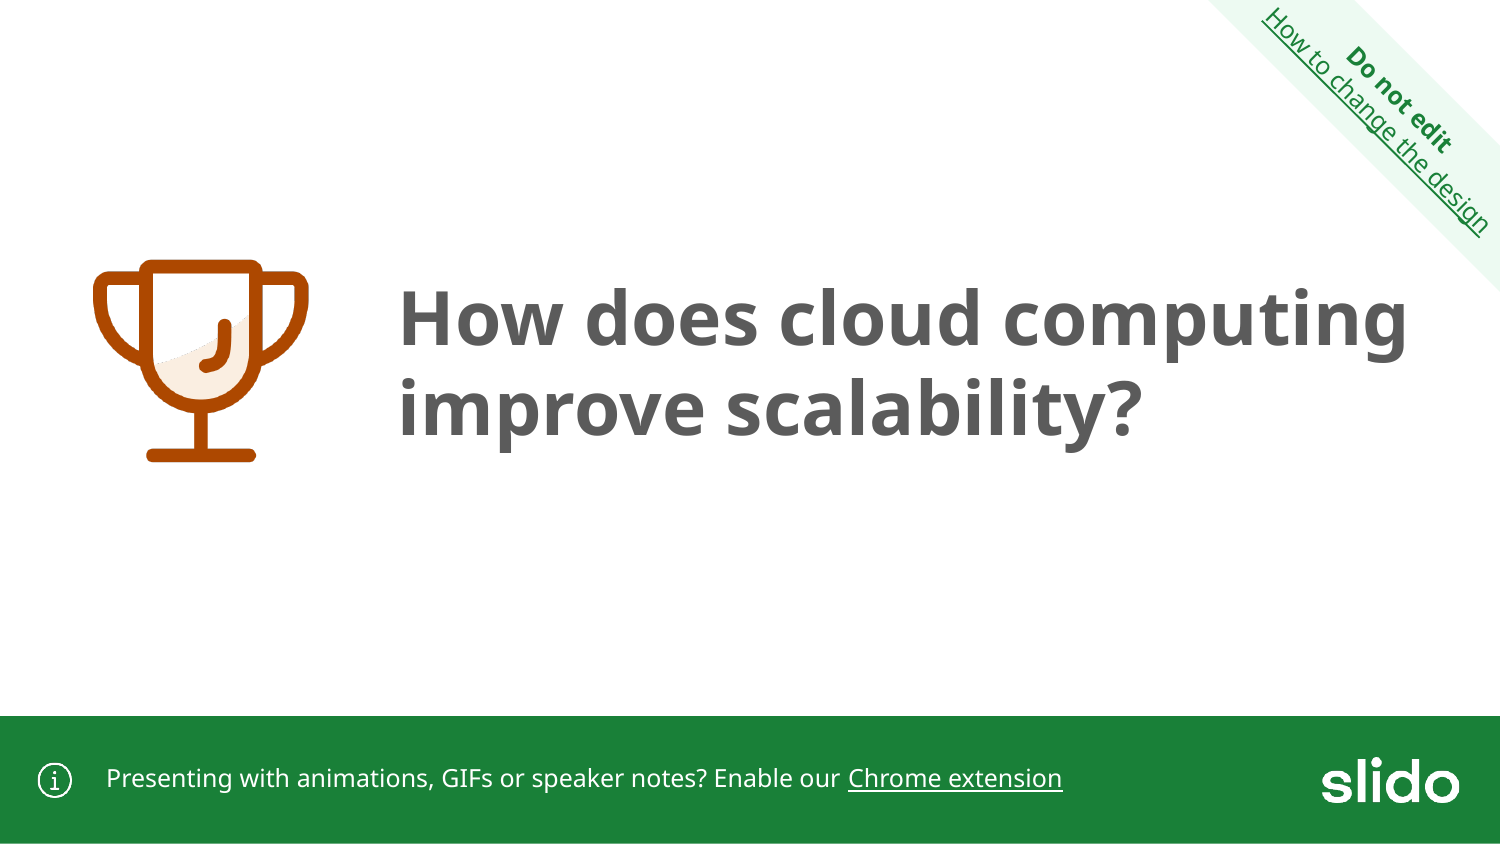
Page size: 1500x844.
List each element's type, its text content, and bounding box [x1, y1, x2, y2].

text_box Presenting with animations, GIFs or speaker notes? Enable our Chrome extension [91, 716, 1231, 844]
picture [1299, 733, 1482, 826]
text_box How does cloud computing improve scalability? [382, 216, 1427, 504]
text_box [1231, 716, 1500, 844]
text_box [0, 716, 91, 844]
text_box [1347, 0, 1500, 153]
picture [54, 214, 347, 507]
text_box Do not edit How to change the design [1209, 0, 1500, 291]
picture [36, 761, 74, 799]
